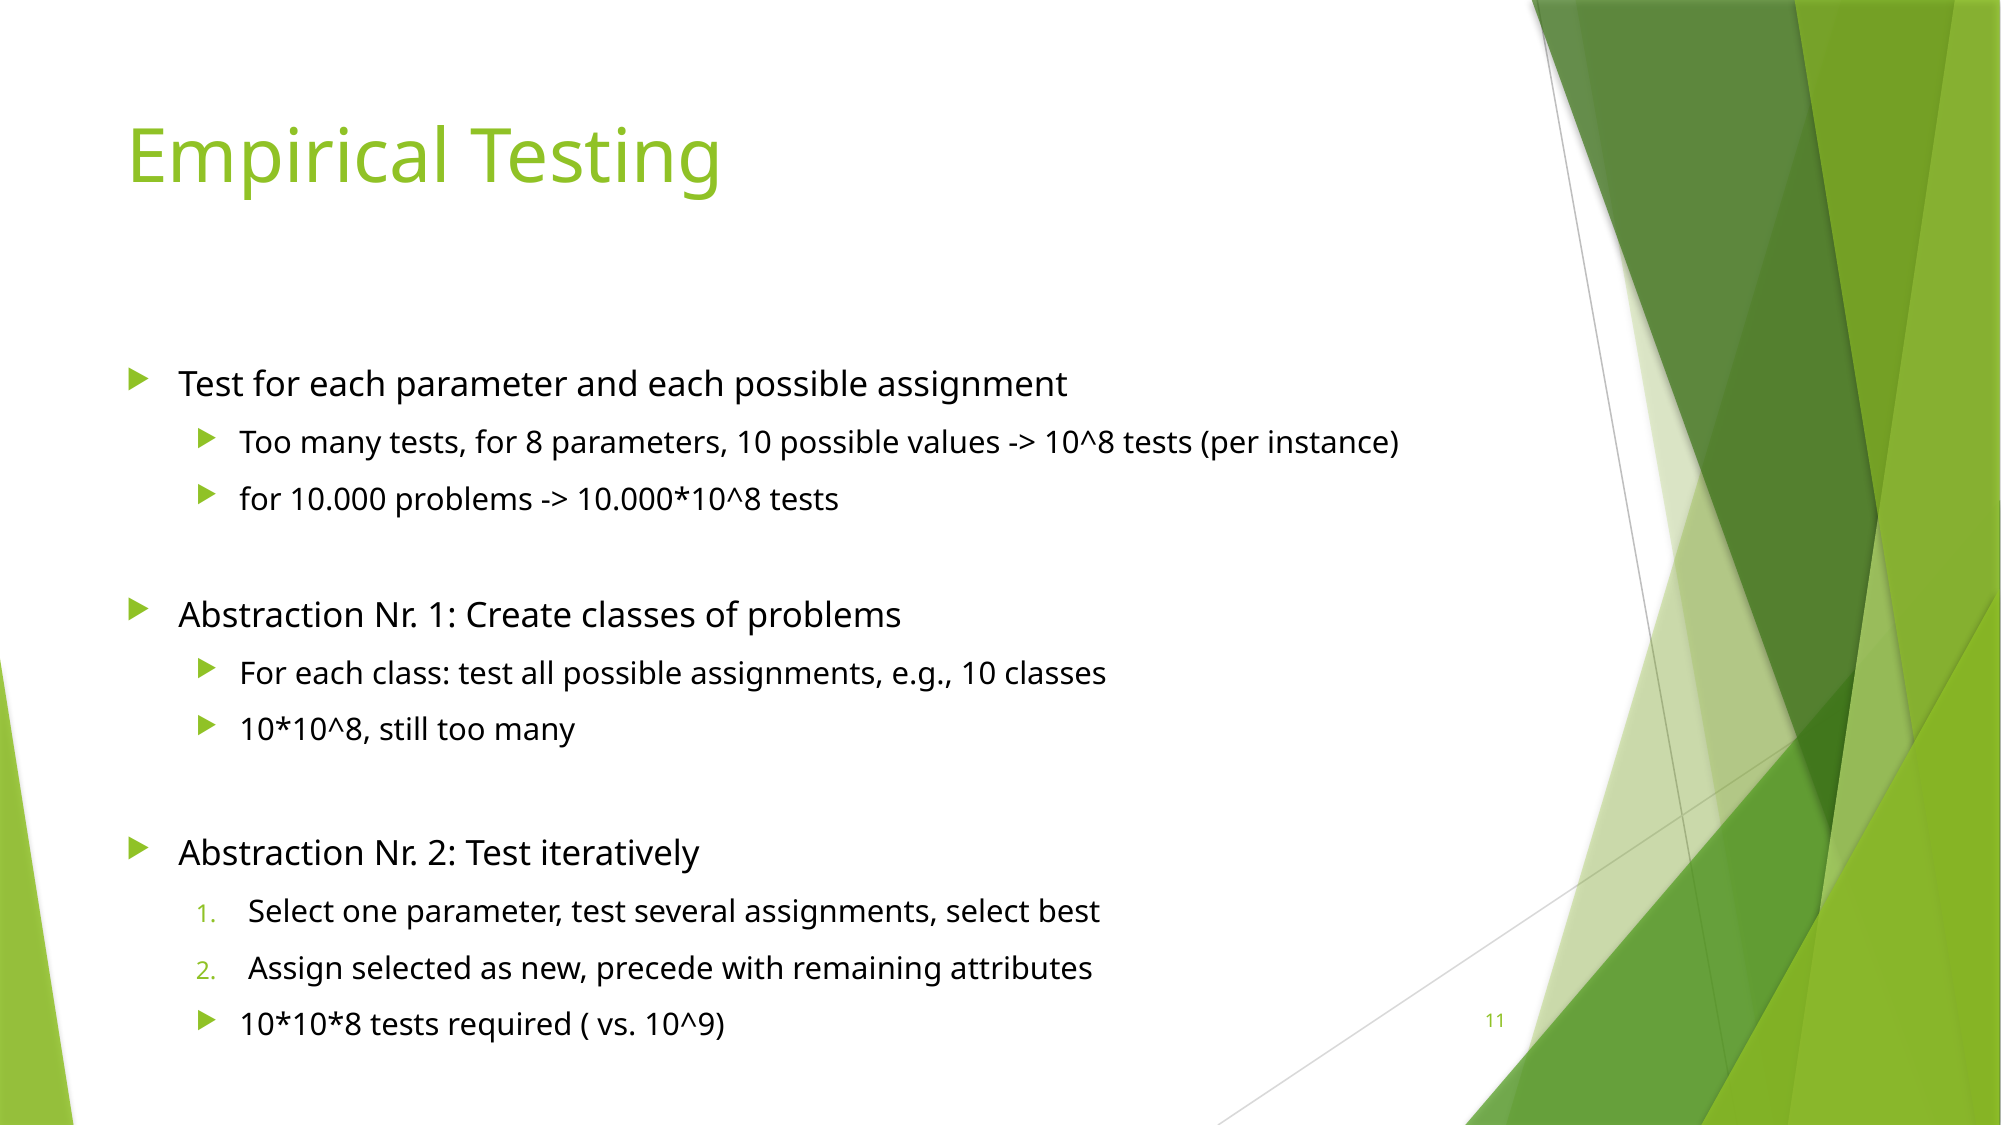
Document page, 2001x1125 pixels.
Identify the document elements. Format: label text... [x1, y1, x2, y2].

title Empirical Testing [111, 99, 1522, 317]
list Test for each parameter and each possible assignment Too many tests, for 8 parameters, 10 possible values -> 10^8 tests (per instance) for 10.000 problems -> 10.000*10^8 tests Abstraction Nr. 1: Create classes of problems For each class: test all possible assignments, e.g., 10 classes 10*10^8, still too many Abstraction Nr. 2: Test iteratively Select one parameter, test several assignments, select best Assign selected as new, precede with remaining attributes 10*10*8 tests required ( vs. 10^9) [111, 354, 1661, 1051]
slide_number 11 [1409, 991, 1522, 1051]
